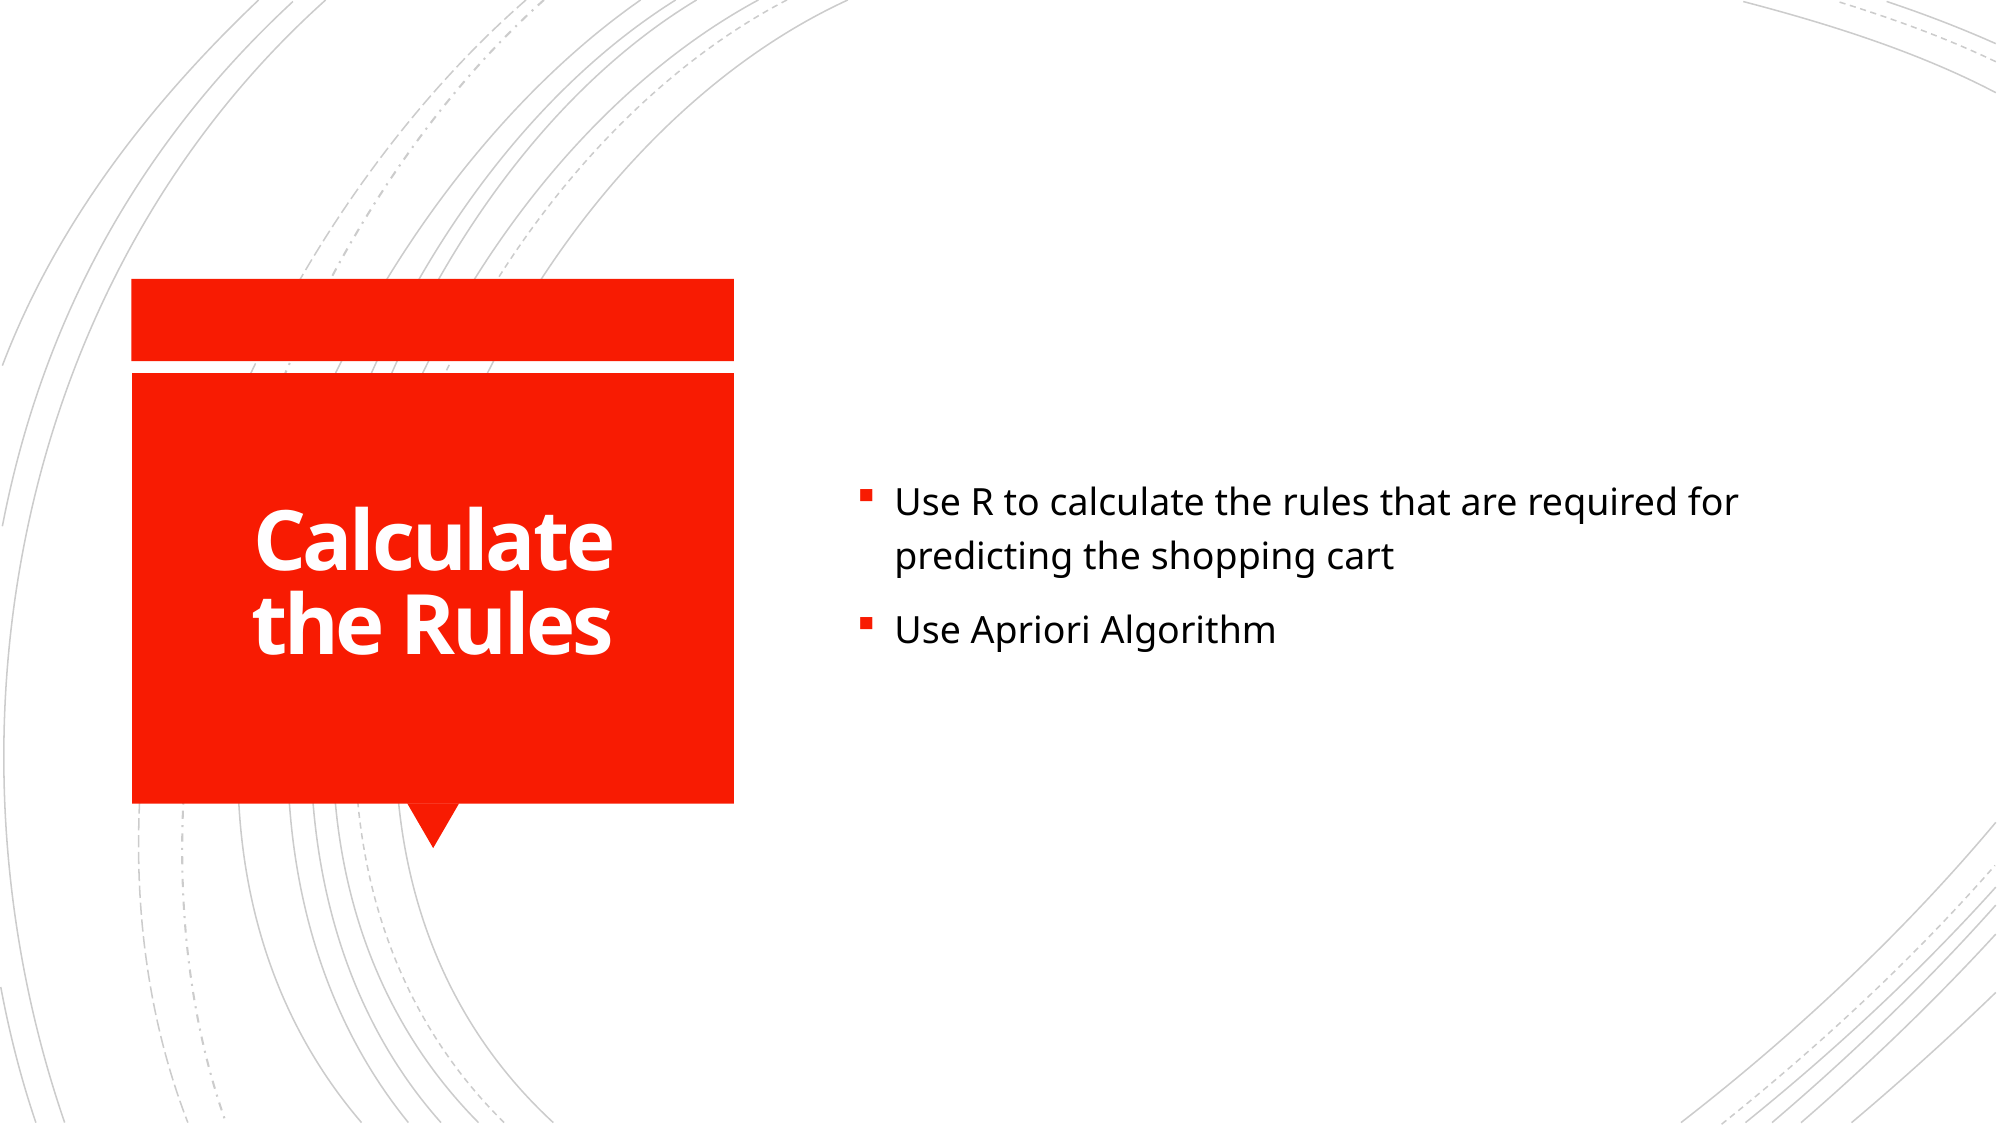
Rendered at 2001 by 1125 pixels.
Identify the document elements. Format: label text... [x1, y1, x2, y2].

list Use R to calculate the rules that are required for predicting the shopping cart Use Apriori Algorithm [841, 129, 1873, 991]
title Calculate the Rules [145, 385, 720, 789]
